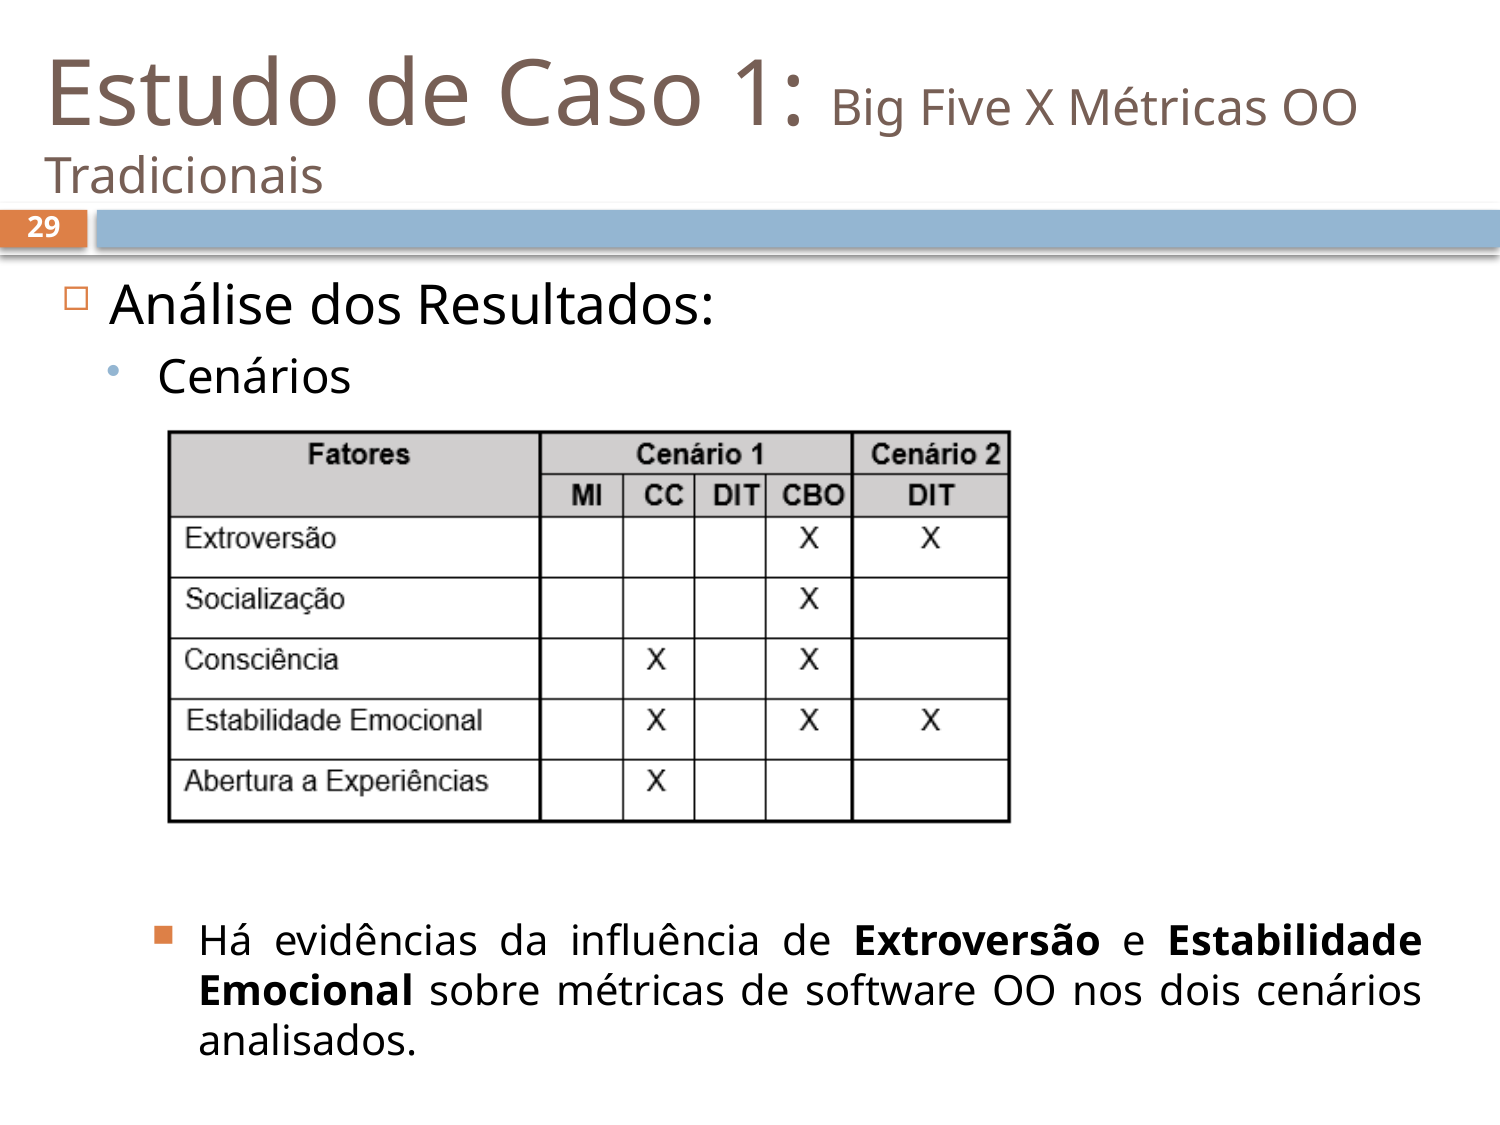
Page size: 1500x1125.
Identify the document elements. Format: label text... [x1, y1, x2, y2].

title Estudo de Caso 1: Big Five X Métricas OO Tradicionais [29, 37, 1471, 201]
slide_number 29 [0, 208, 88, 249]
list Análise dos Resultados: Cenários Há evidências da influência de Extroversão e Estabilidade Emocional sobre métricas de software OO nos dois cenários analisados. [46, 262, 1438, 1079]
picture [159, 420, 1022, 837]
